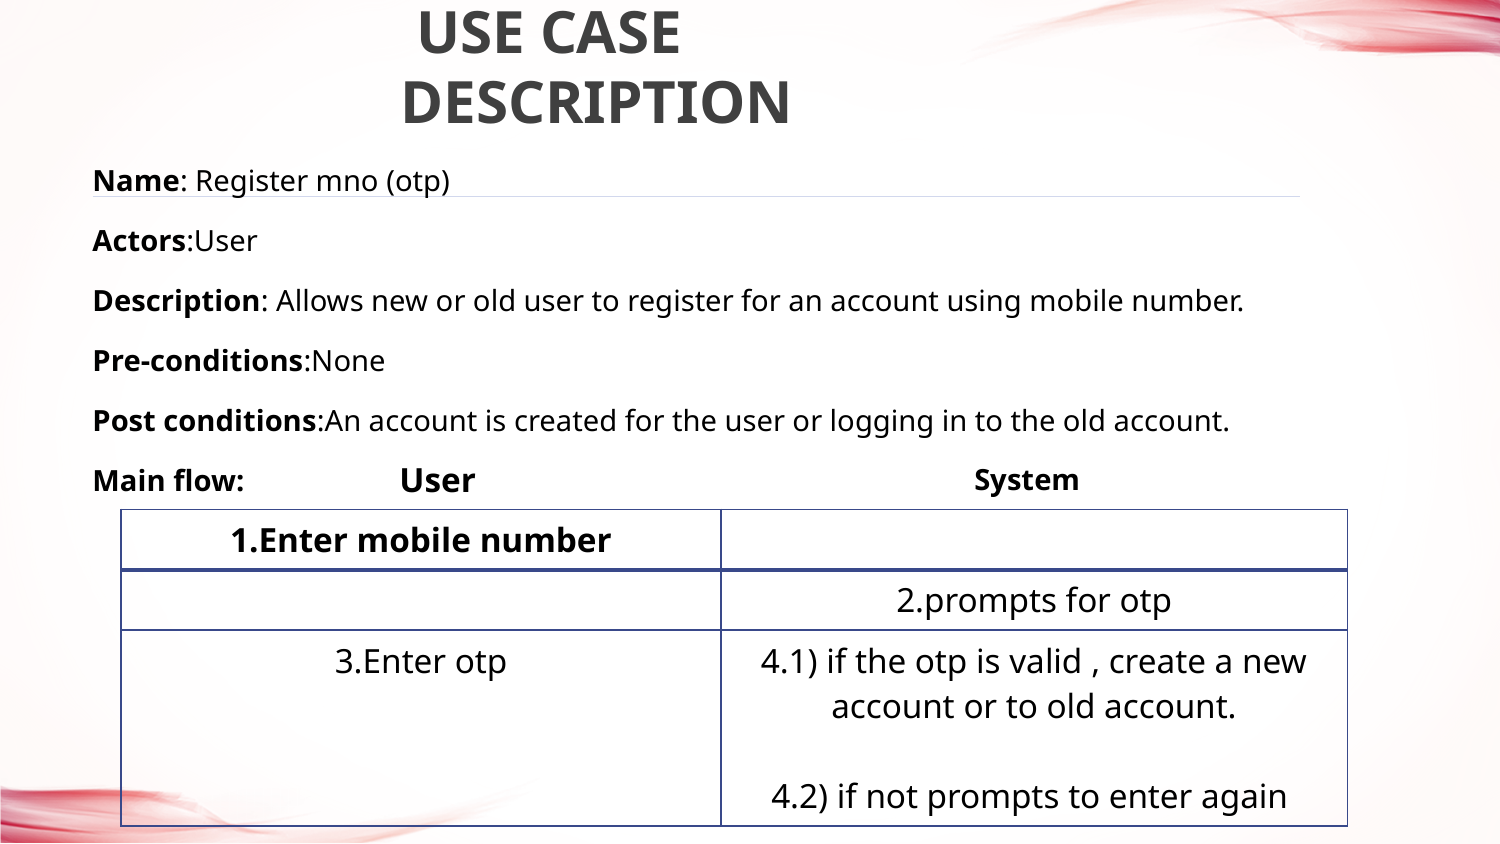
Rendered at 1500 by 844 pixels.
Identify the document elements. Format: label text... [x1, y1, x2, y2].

picture [0, 0, 1500, 844]
title use case description [385, 39, 1042, 143]
table_header 1.Enter mobile number [122, 510, 720, 568]
table_header [722, 510, 1347, 568]
table_cell 4.1) if the otp is valid , create a new account or to old account. 4.2) if not prompts to enter again [722, 631, 1347, 825]
table_cell 3.Enter otp [122, 631, 720, 825]
list Name: Register mno (otp) Actors:User Description: Allows new or old user to register for an account using mobile number. Pre-conditions:None Post conditions:An account is created for the user or logging in to the old account. Main flow: [77, 147, 1418, 811]
table_cell [122, 572, 720, 629]
table_cell 2.prompts for otp [722, 572, 1347, 629]
